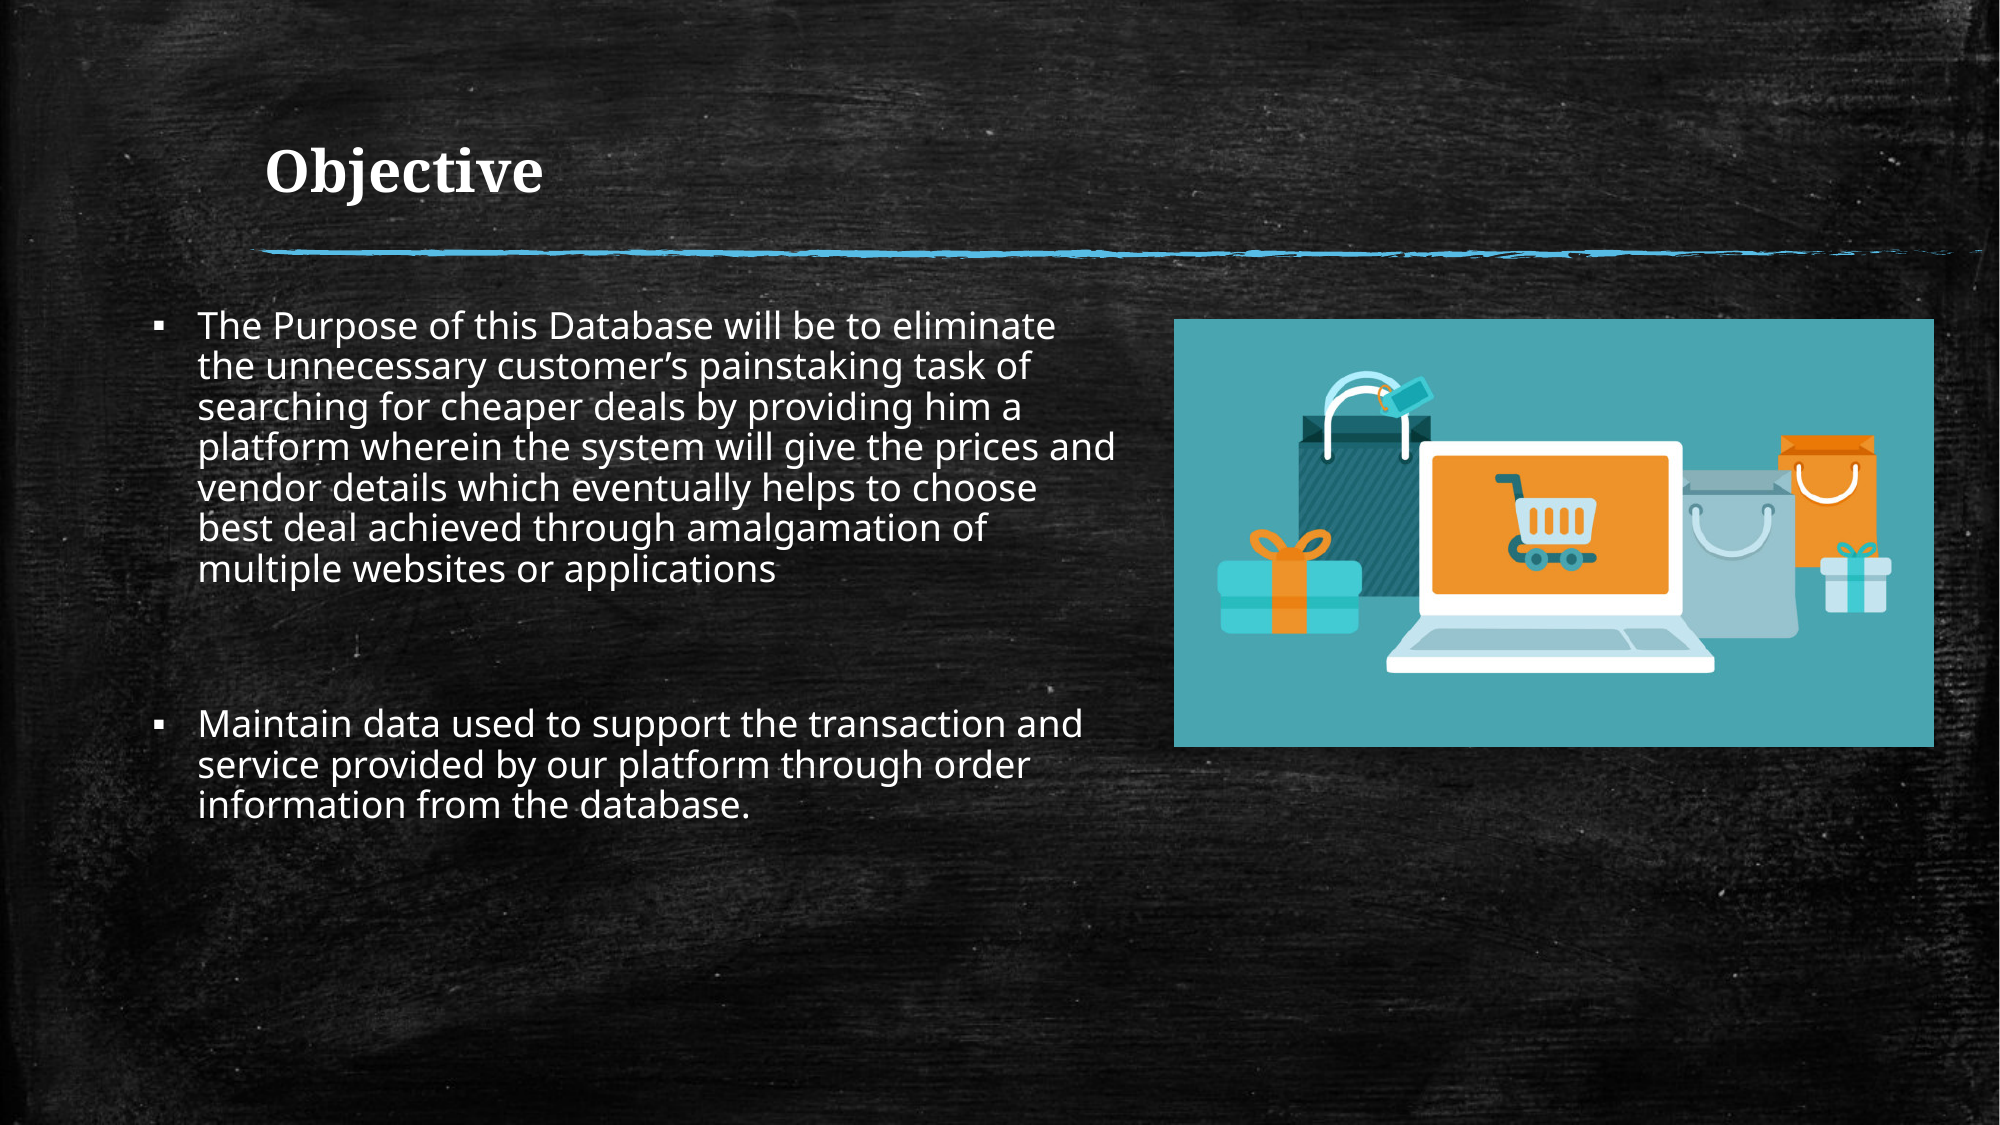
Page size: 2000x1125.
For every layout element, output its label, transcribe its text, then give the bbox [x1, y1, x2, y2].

title Objective [249, 45, 1750, 213]
list The Purpose of this Database will be to eliminate the unnecessary customer’s painstaking task of searching for cheaper deals by providing him a platform wherein the system will give the prices and vendor details which eventually helps to choose best deal achieved through amalgamation of multiple websites or applications Maintain data used to support the transaction and service provided by our platform through order information from the database. [137, 299, 1137, 1014]
picture [1174, 319, 1934, 747]
